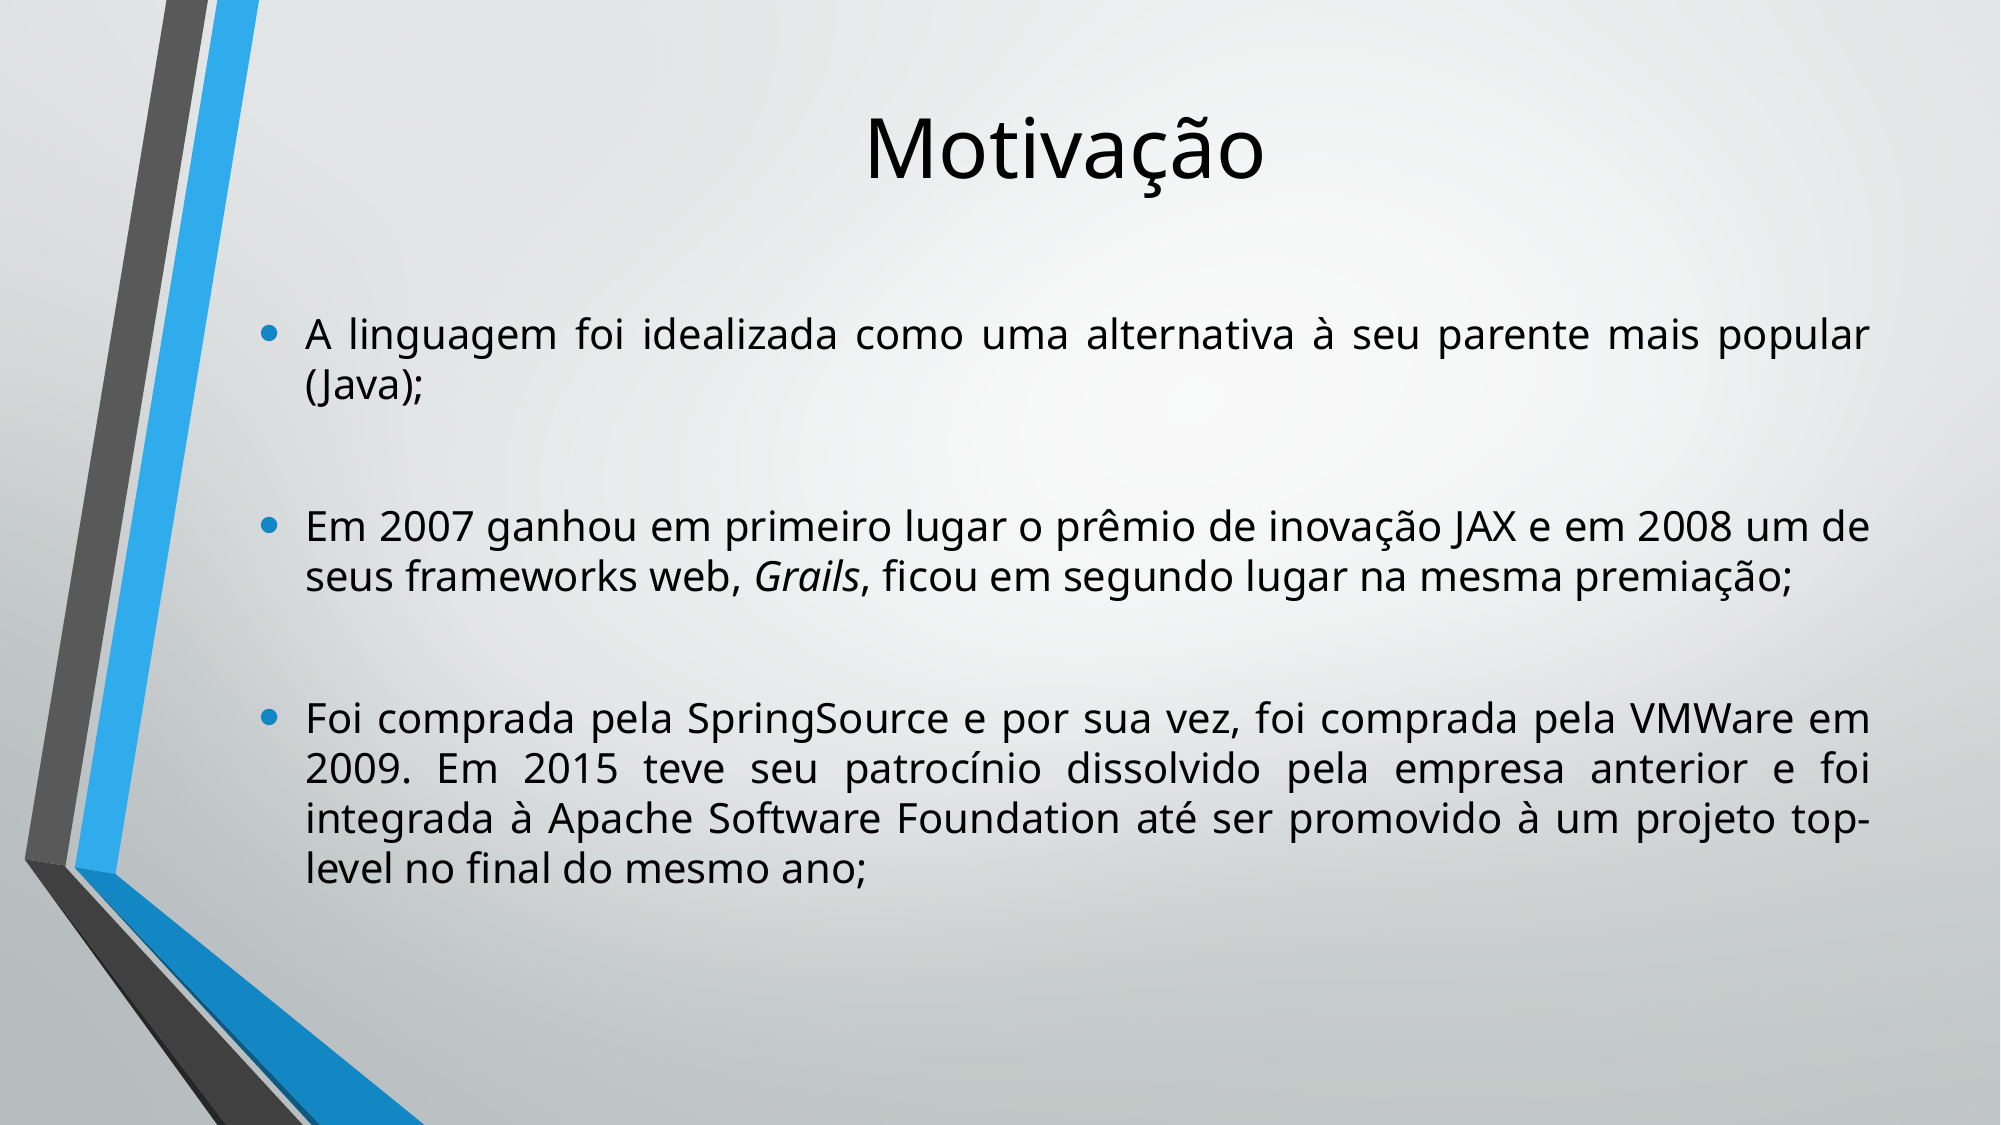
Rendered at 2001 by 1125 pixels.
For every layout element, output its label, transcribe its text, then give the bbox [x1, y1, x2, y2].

title Motivação [243, 1, 1887, 287]
list A linguagem foi idealizada como uma alternativa à seu parente mais popular (Java); Em 2007 ganhou em primeiro lugar o prêmio de inovação JAX e em 2008 um de seus frameworks web, Grails, ficou em segundo lugar na mesma premiação; Foi comprada pela SpringSource e por sua vez, foi comprada pela VMWare em 2009. Em 2015 teve seu patrocínio dissolvido pela empresa anterior e foi integrada à Apache Software Foundation até ser promovido à um projeto top-level no final do mesmo ano; [243, 287, 1887, 1125]
